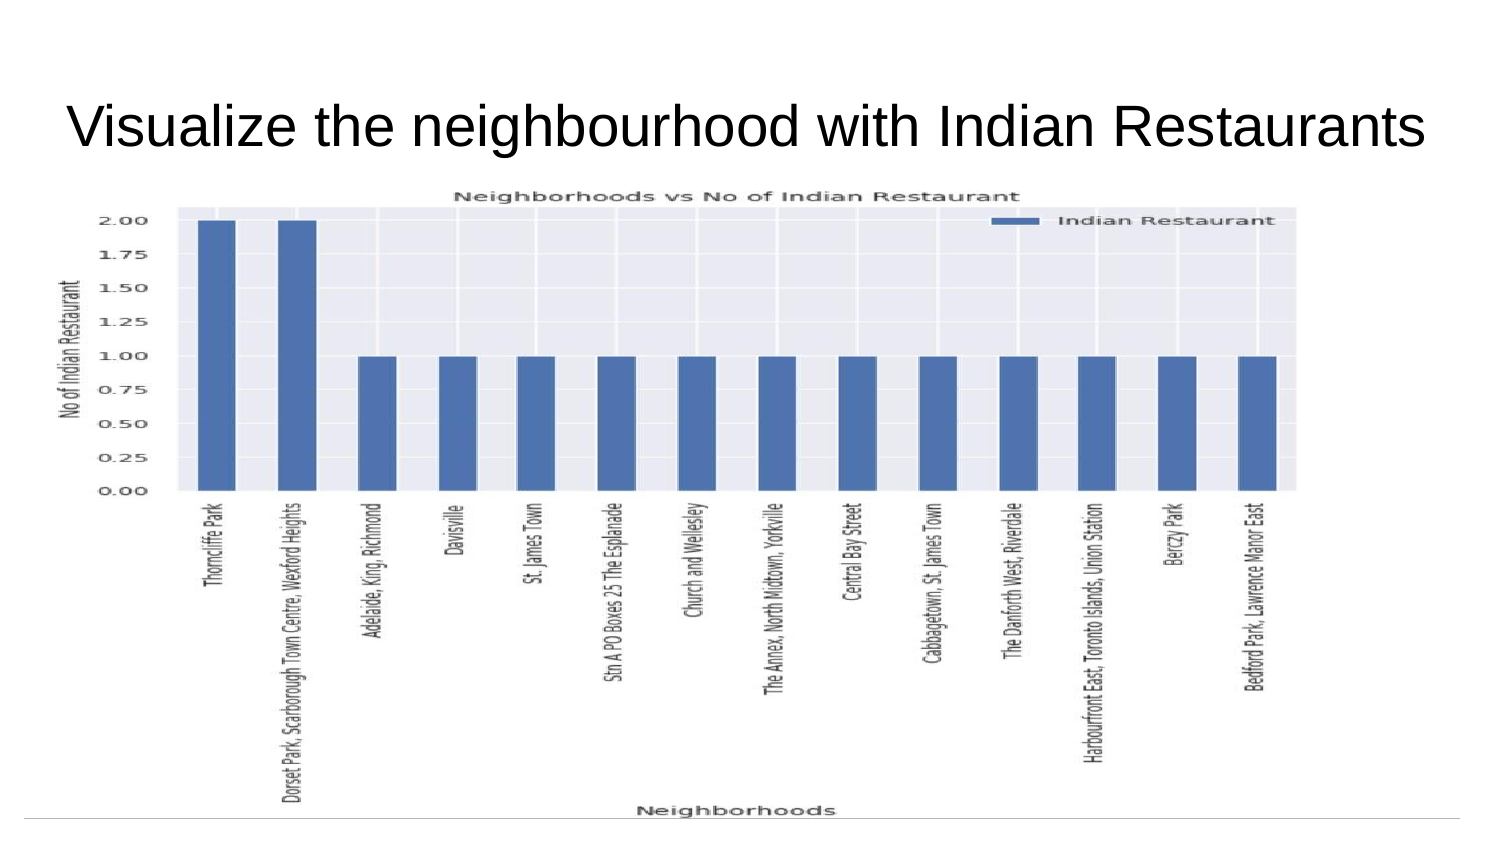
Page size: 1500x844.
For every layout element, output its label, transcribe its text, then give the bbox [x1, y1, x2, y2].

picture [24, 191, 1460, 819]
title Visualize the neighbourhood with Indian Restaurants [51, 72, 1449, 167]
